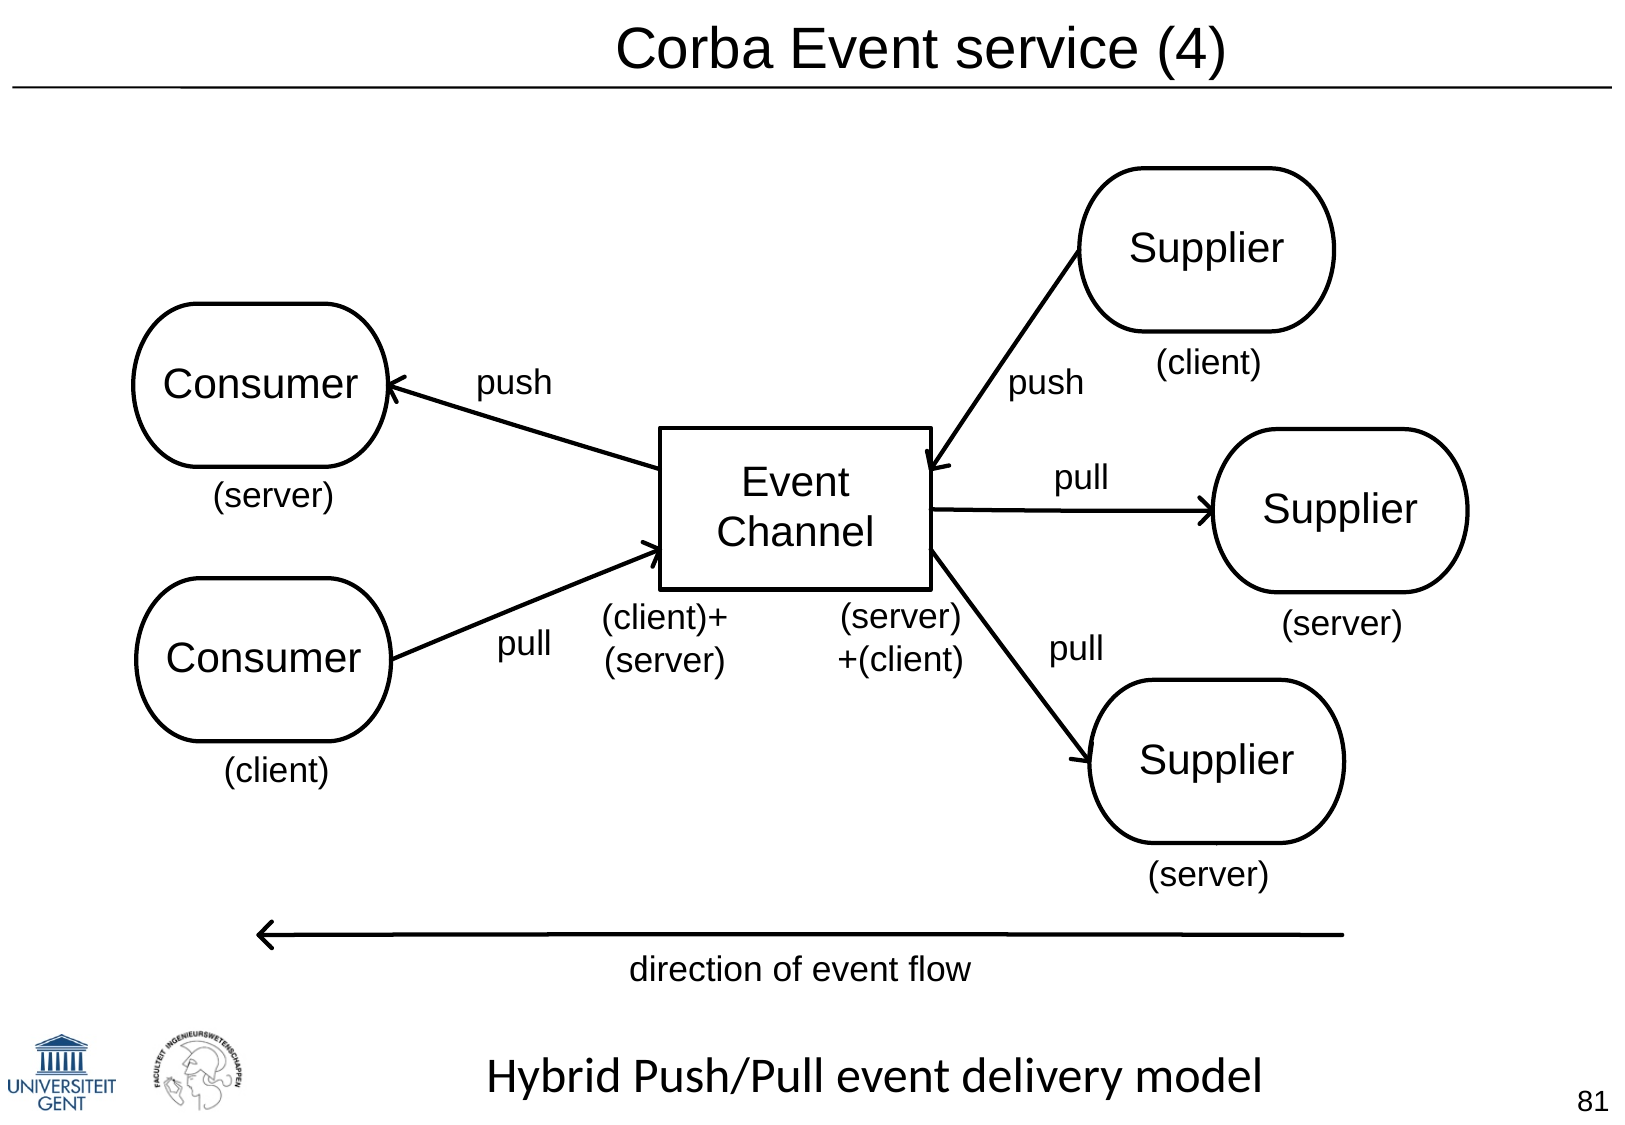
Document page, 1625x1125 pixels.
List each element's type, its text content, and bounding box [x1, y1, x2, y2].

title Corba Event service (4) [443, 5, 1400, 85]
picture [144, 1027, 251, 1115]
slide_number 81 [1311, 1049, 1625, 1125]
picture [8, 1034, 116, 1111]
picture [126, 161, 1474, 997]
text_box Hybrid Push/Pull event delivery model [398, 1034, 1352, 1110]
